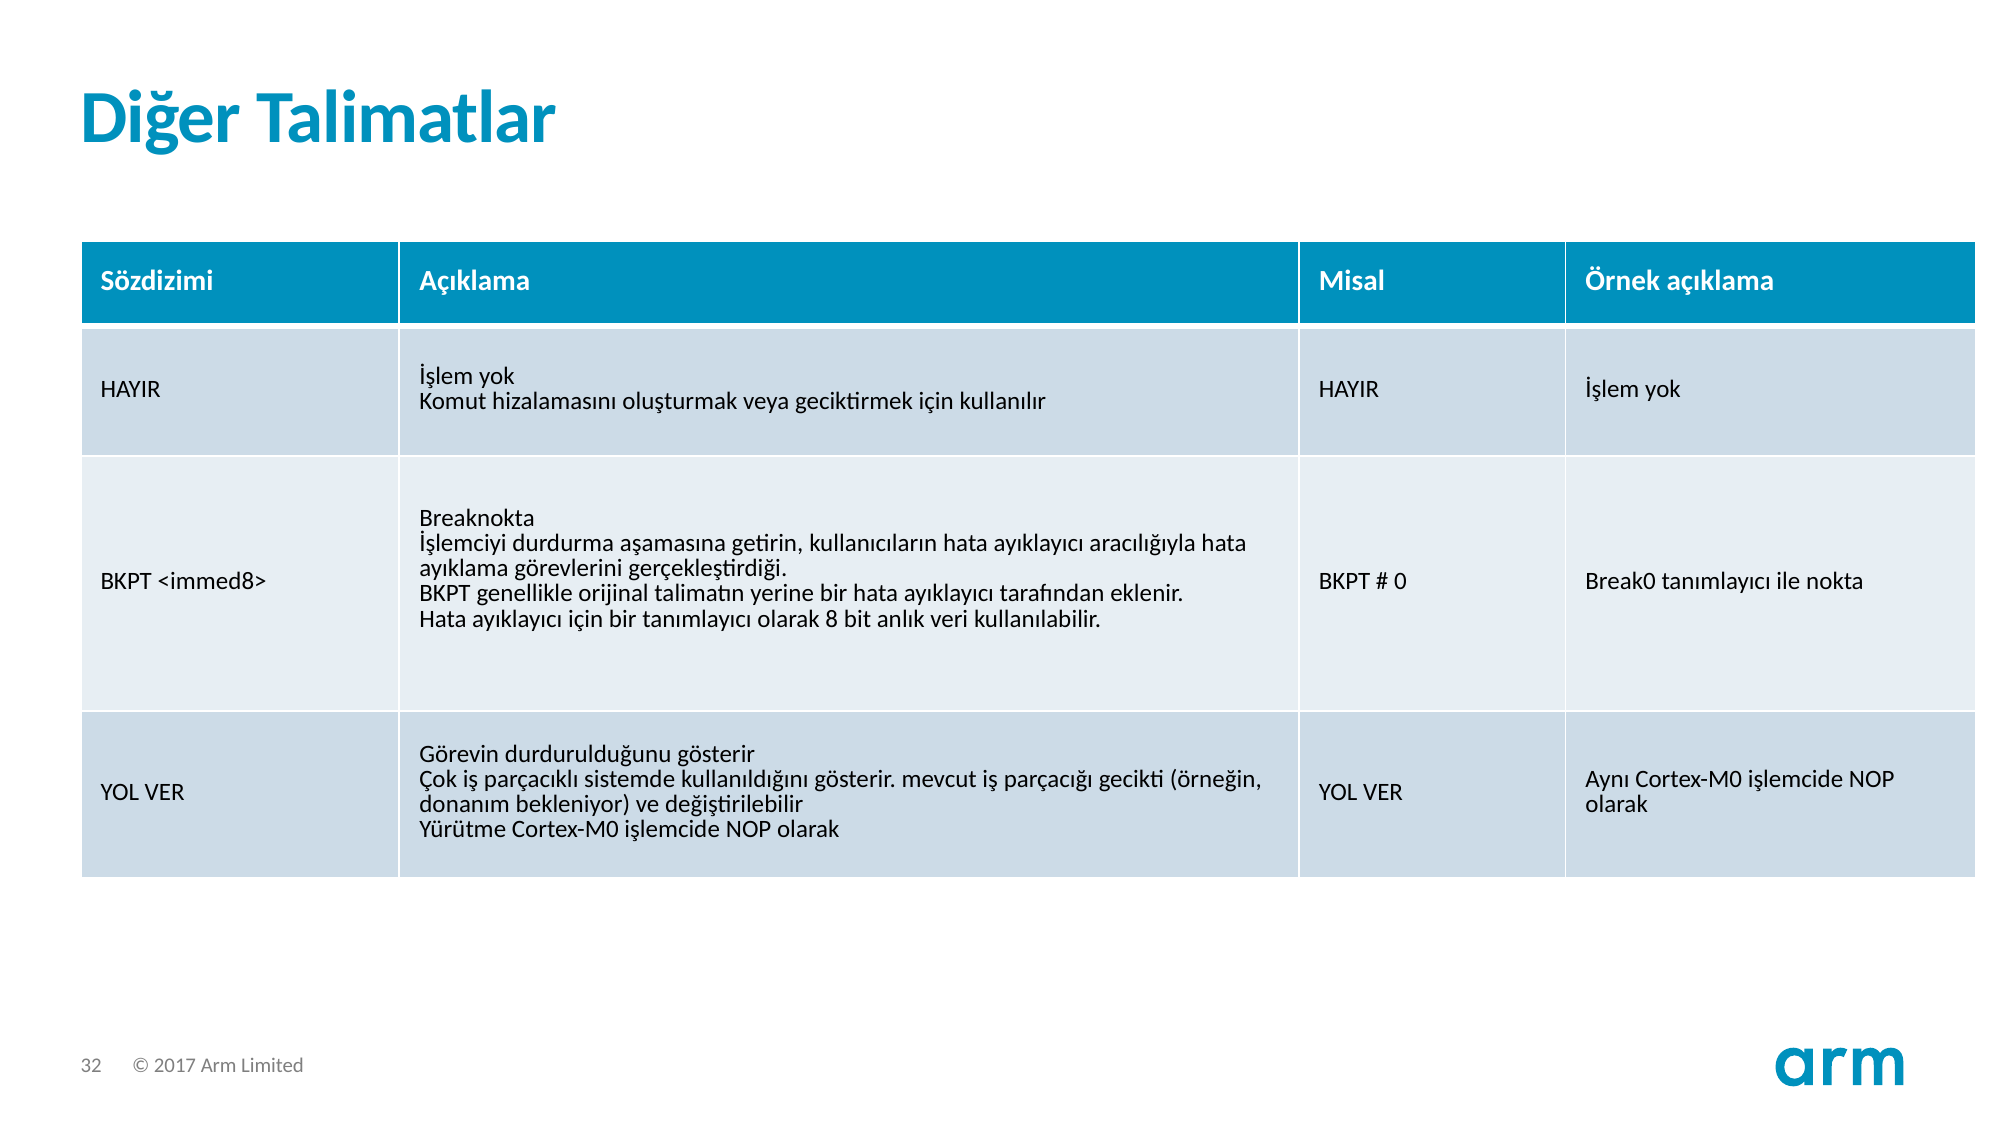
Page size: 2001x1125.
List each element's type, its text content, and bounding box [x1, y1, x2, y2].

table_cell Görevin durdurulduğunu gösterir Çok iş parçacıklı sistemde kullanıldığını gösterir. mevcut iş parçacığı gecikti (örneğin, donanım bekleniyor) ve değiştirilebilir Yürütme Cortex-M0 işlemcide NOP olarak [400, 712, 1298, 877]
table_cell BKPT <immed8> [82, 457, 398, 710]
table_cell HAYIR [82, 329, 398, 455]
table_cell Aynı Cortex-M0 işlemcide NOP olarak [1566, 712, 1975, 877]
table_cell BKPT # 0 [1300, 457, 1565, 710]
title Diğer Talimatlar [80, 48, 1915, 158]
table_cell Breaknokta İşlemciyi durdurma aşamasına getirin, kullanıcıların hata ayıklayıcı aracılığıyla hata ayıklama görevlerini gerçekleştirdiği. BKPT genellikle orijinal talimatın yerine bir hata ayıklayıcı tarafından eklenir. Hata ayıklayıcı için bir tanımlayıcı olarak 8 bit anlık veri kullanılabilir. [400, 457, 1298, 710]
table_cell YOL VER [82, 712, 398, 877]
table_header Örnek açıklama [1566, 242, 1975, 323]
table_header Açıklama [400, 242, 1298, 323]
table_header Sözdizimi [82, 242, 398, 323]
table_cell YOL VER [1300, 712, 1565, 877]
table_cell İşlem yok Komut hizalamasını oluşturmak veya geciktirmek için kullanılır [400, 329, 1298, 455]
table_cell HAYIR [1300, 329, 1565, 455]
table_header Misal [1300, 242, 1565, 323]
table_cell Break0 tanımlayıcı ile nokta [1566, 457, 1975, 710]
table_cell İşlem yok [1566, 329, 1975, 455]
